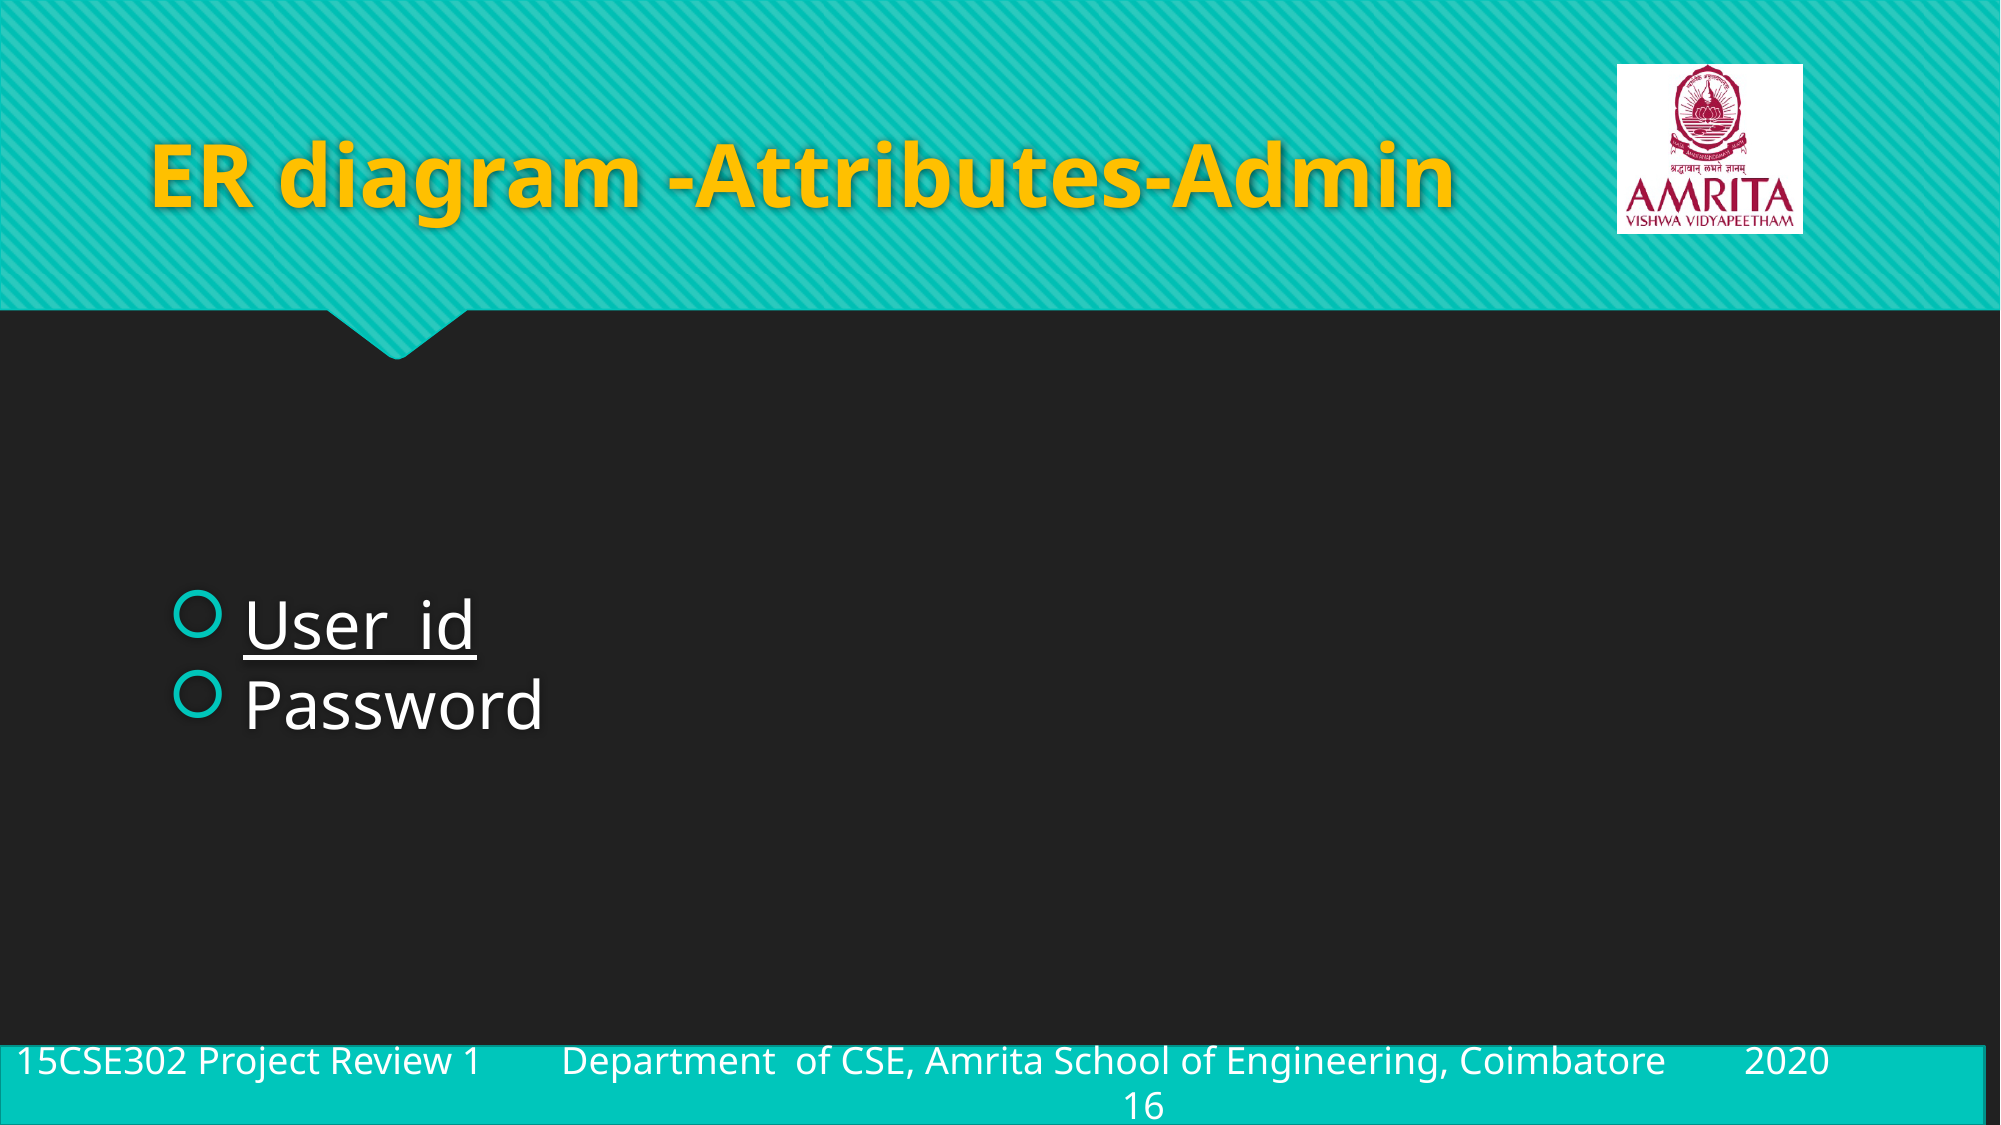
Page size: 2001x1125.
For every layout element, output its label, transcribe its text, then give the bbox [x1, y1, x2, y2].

list User_id Password [134, 364, 1866, 962]
title ER diagram -Attributes-Admin [132, 73, 1868, 233]
picture [1617, 64, 1803, 73]
